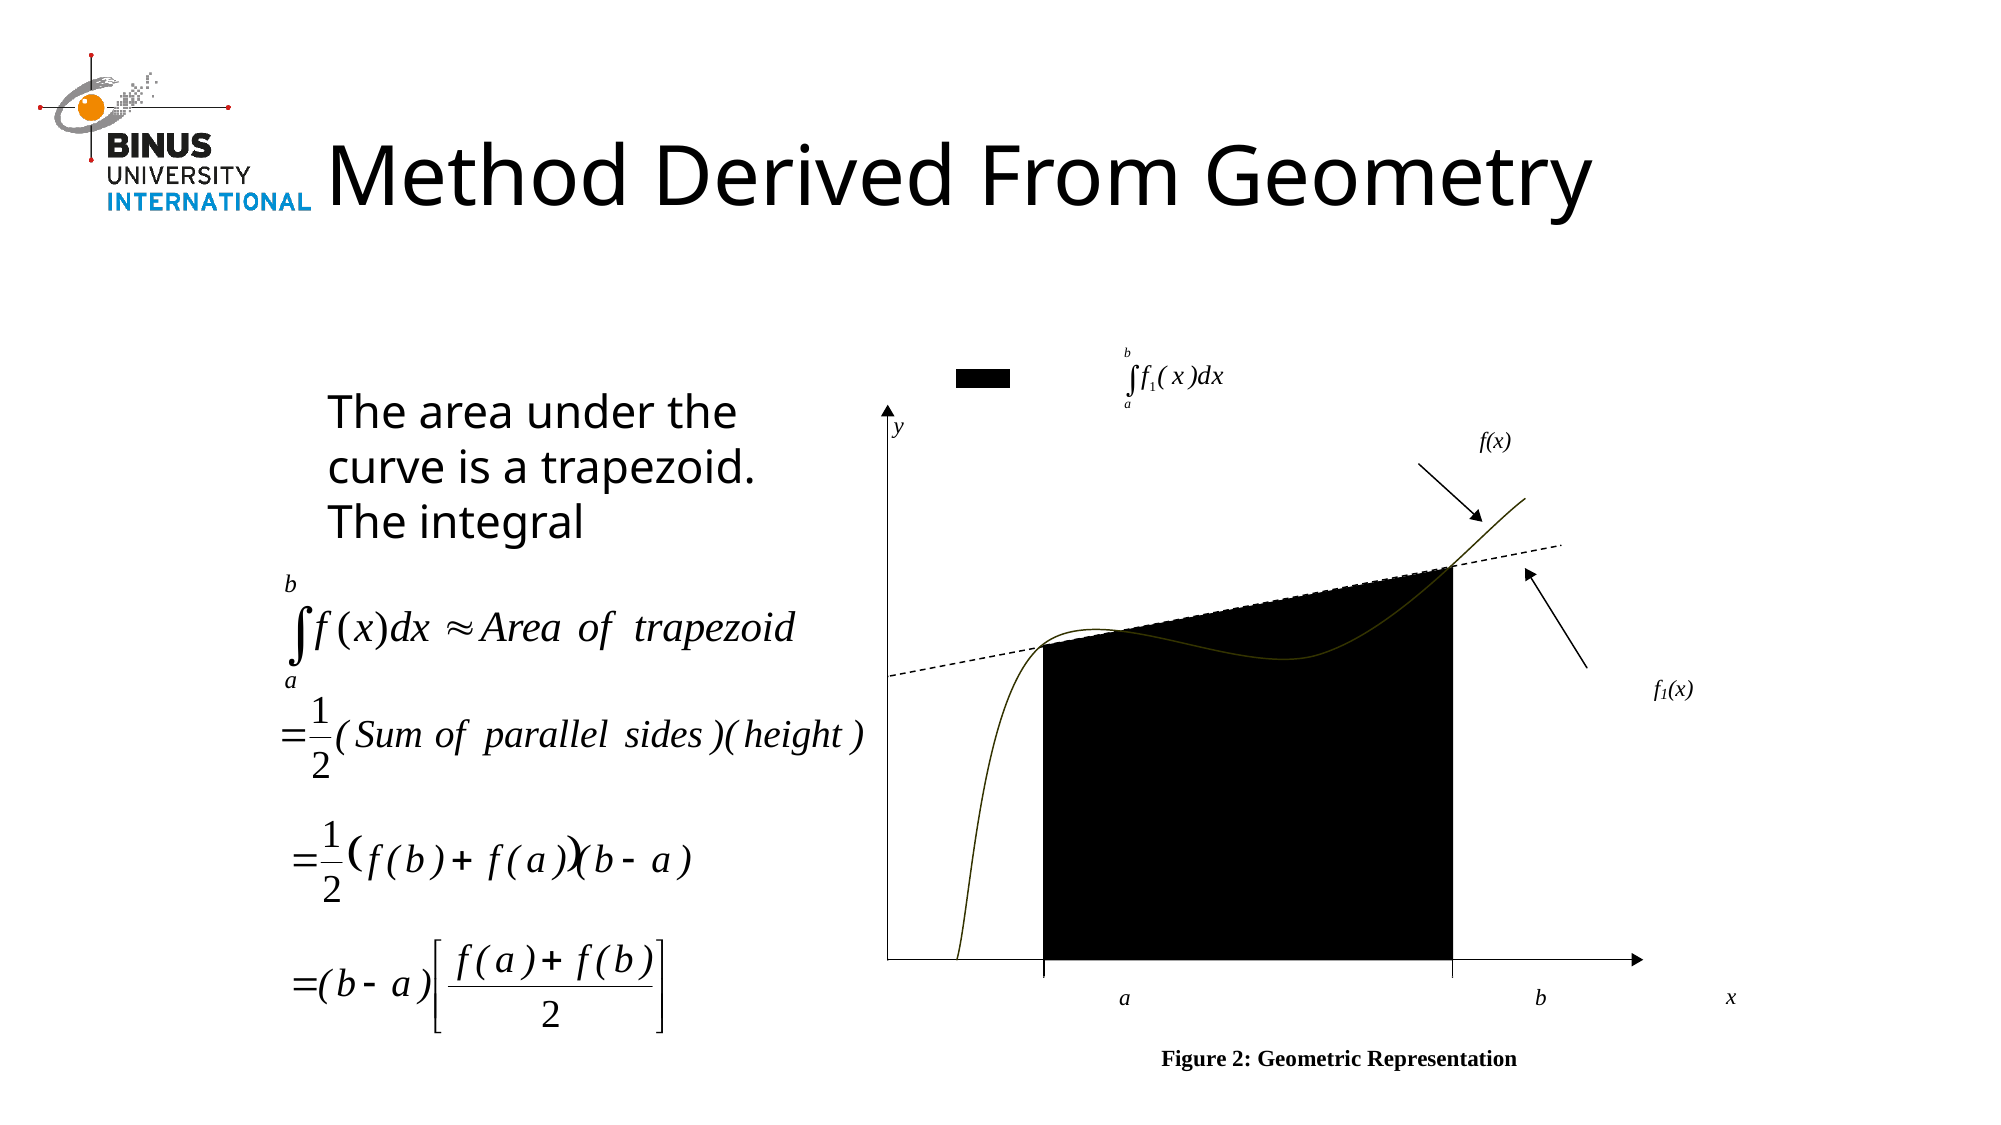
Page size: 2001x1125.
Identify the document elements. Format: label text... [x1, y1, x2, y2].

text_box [274, 687, 862, 1039]
picture [0, 0, 348, 269]
text_box The area under the curve is a trapezoid. The integral [312, 375, 788, 555]
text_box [862, 0, 1775, 1088]
picture [274, 562, 809, 687]
title Method Derived From Geometry [310, 70, 862, 288]
